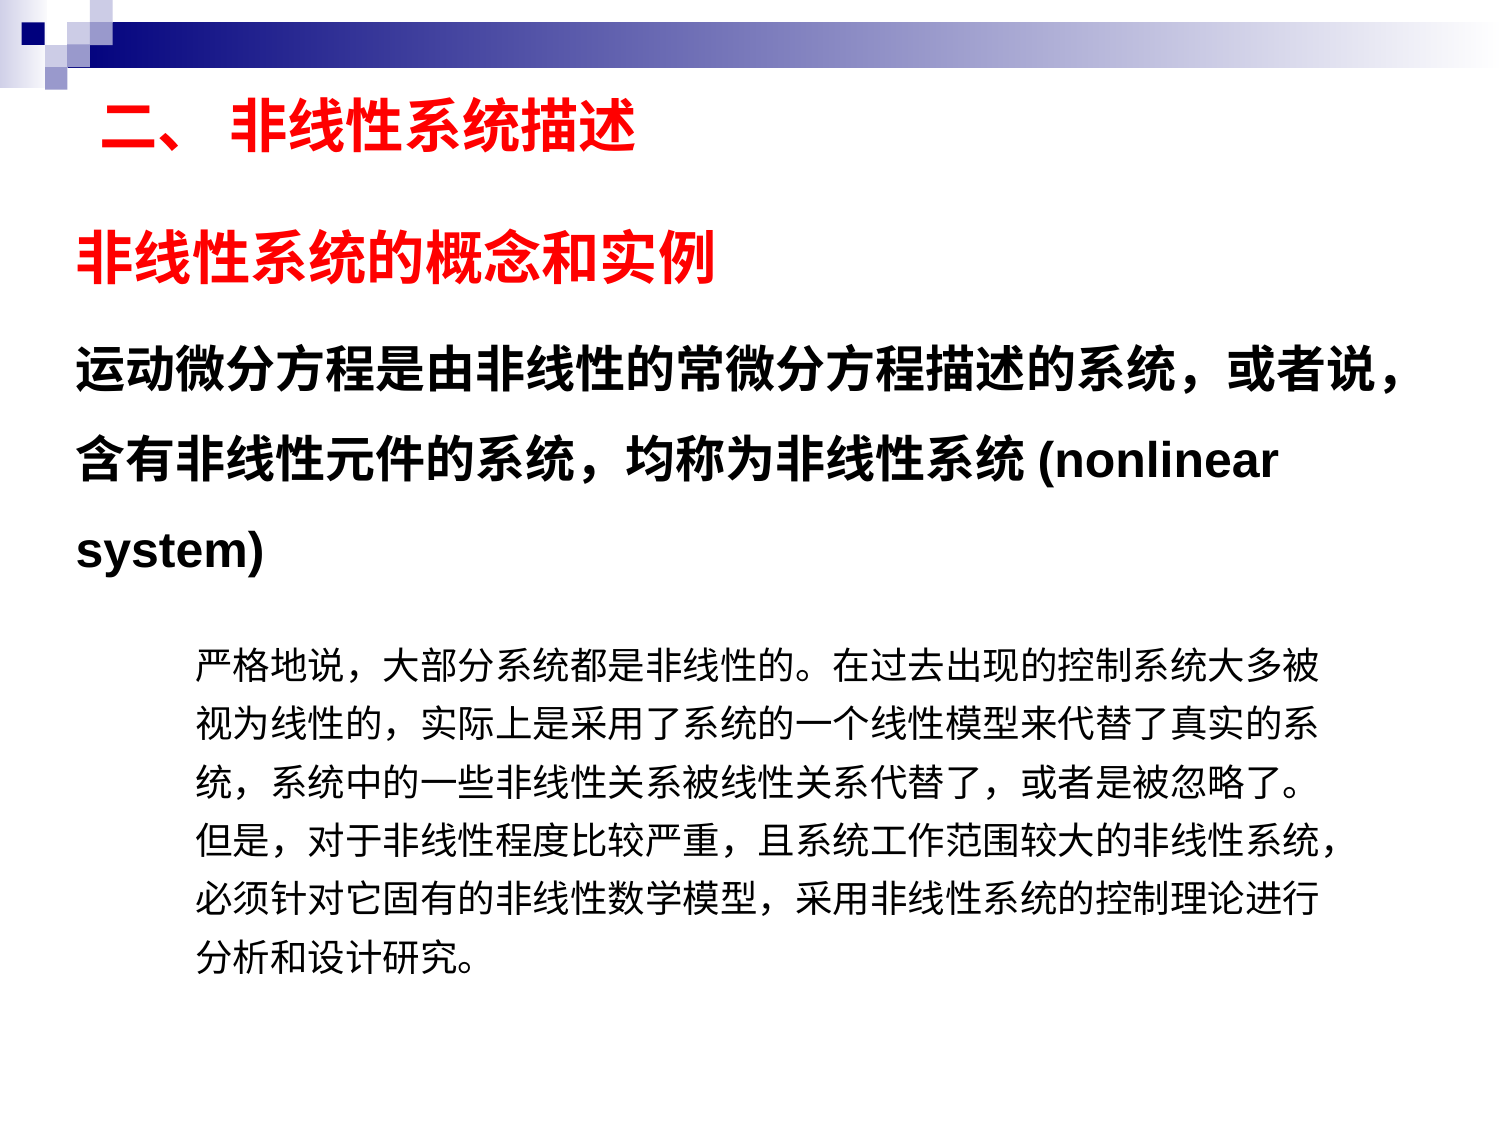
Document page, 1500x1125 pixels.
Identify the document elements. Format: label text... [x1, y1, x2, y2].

text_box 严格地说，大部分系统都是非线性的。在过去出现的控制系统大多被视为线性的，实际上是采用了系统的一个线性模型来代替了真实的系统，系统中的一些非线性关系被线性关系代替了，或者是被忽略了。但是，对于非线性程度比较严重，且系统工作范围较大的非线性系统，必须针对它固有的非线性数学模型，采用非线性系统的控制理论进行分析和设计研究。 [180, 620, 1357, 987]
text_box 运动微分方程是由非线性的常微分方程描述的系统，或者说，含有非线性元件的系统，均称为非线性系统(nonlinear system) [60, 299, 1433, 585]
text_box 二、 非线性系统描述 [84, 82, 897, 167]
text_box 非线性系统的概念和实例 [60, 214, 873, 299]
